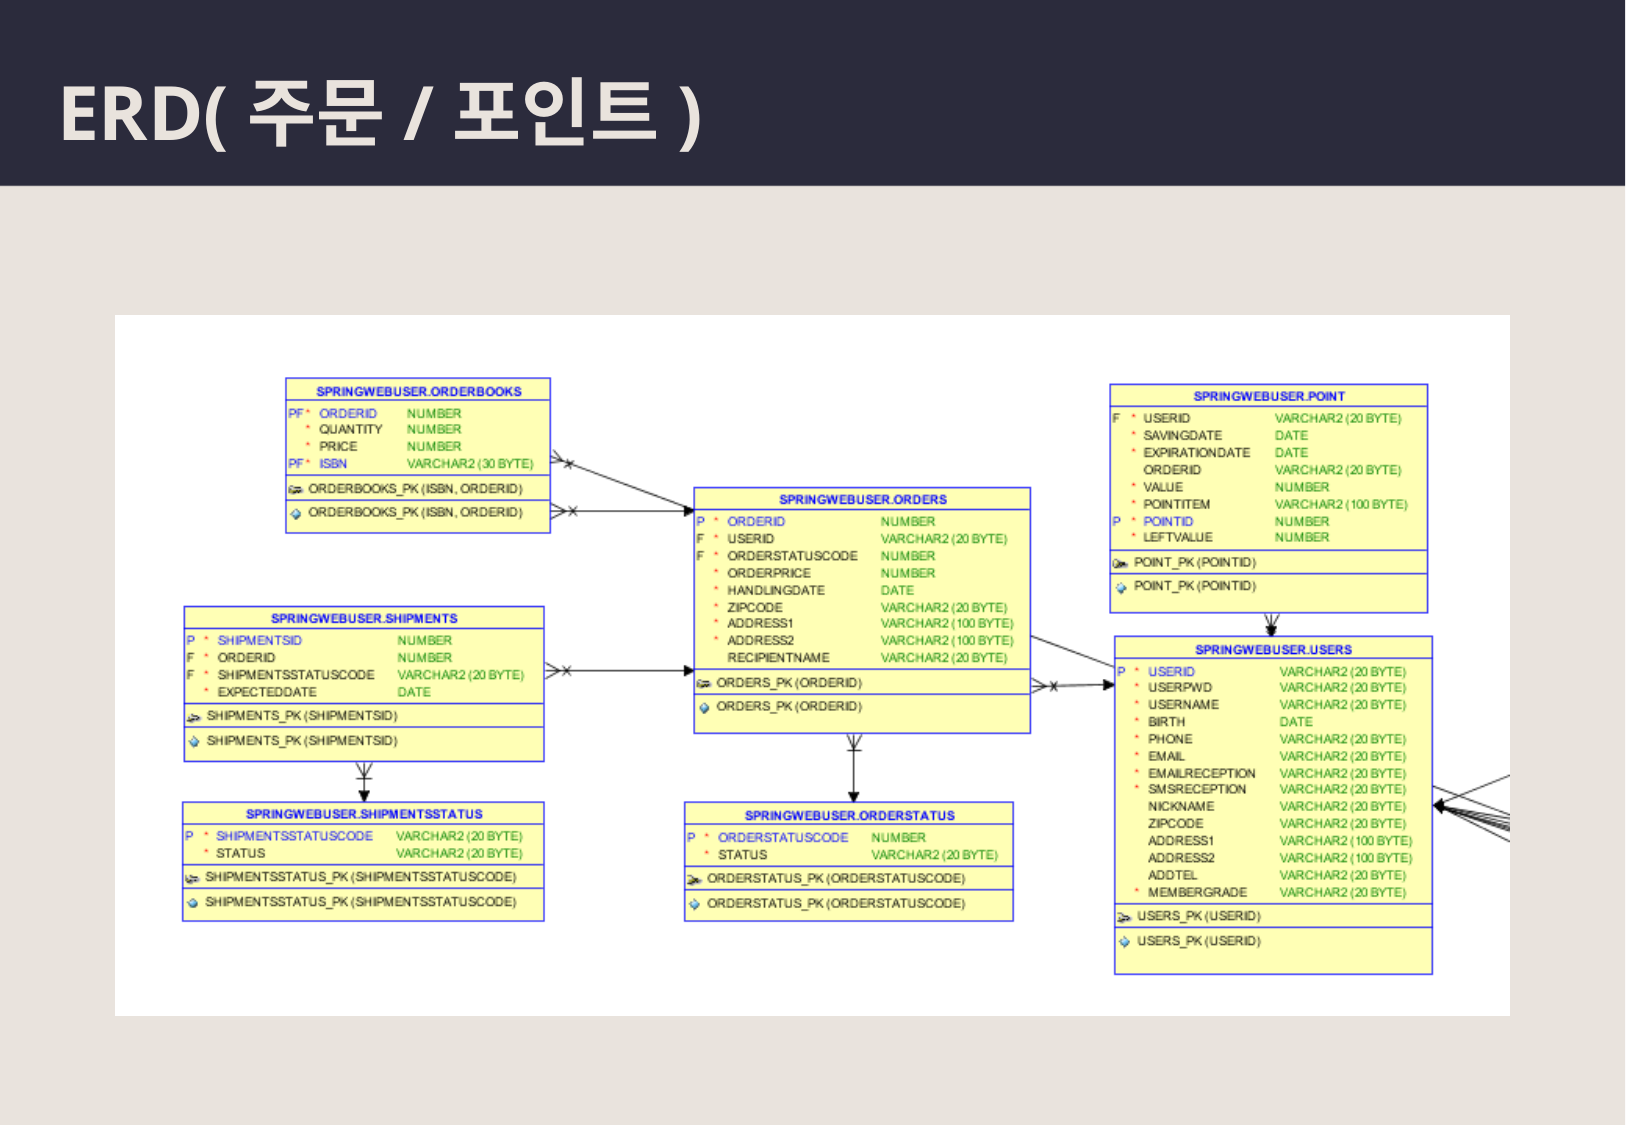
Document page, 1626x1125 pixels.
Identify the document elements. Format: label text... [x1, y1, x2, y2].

picture [0, 0, 1626, 1125]
text_box ERD(주문/포인트) [42, 57, 865, 192]
